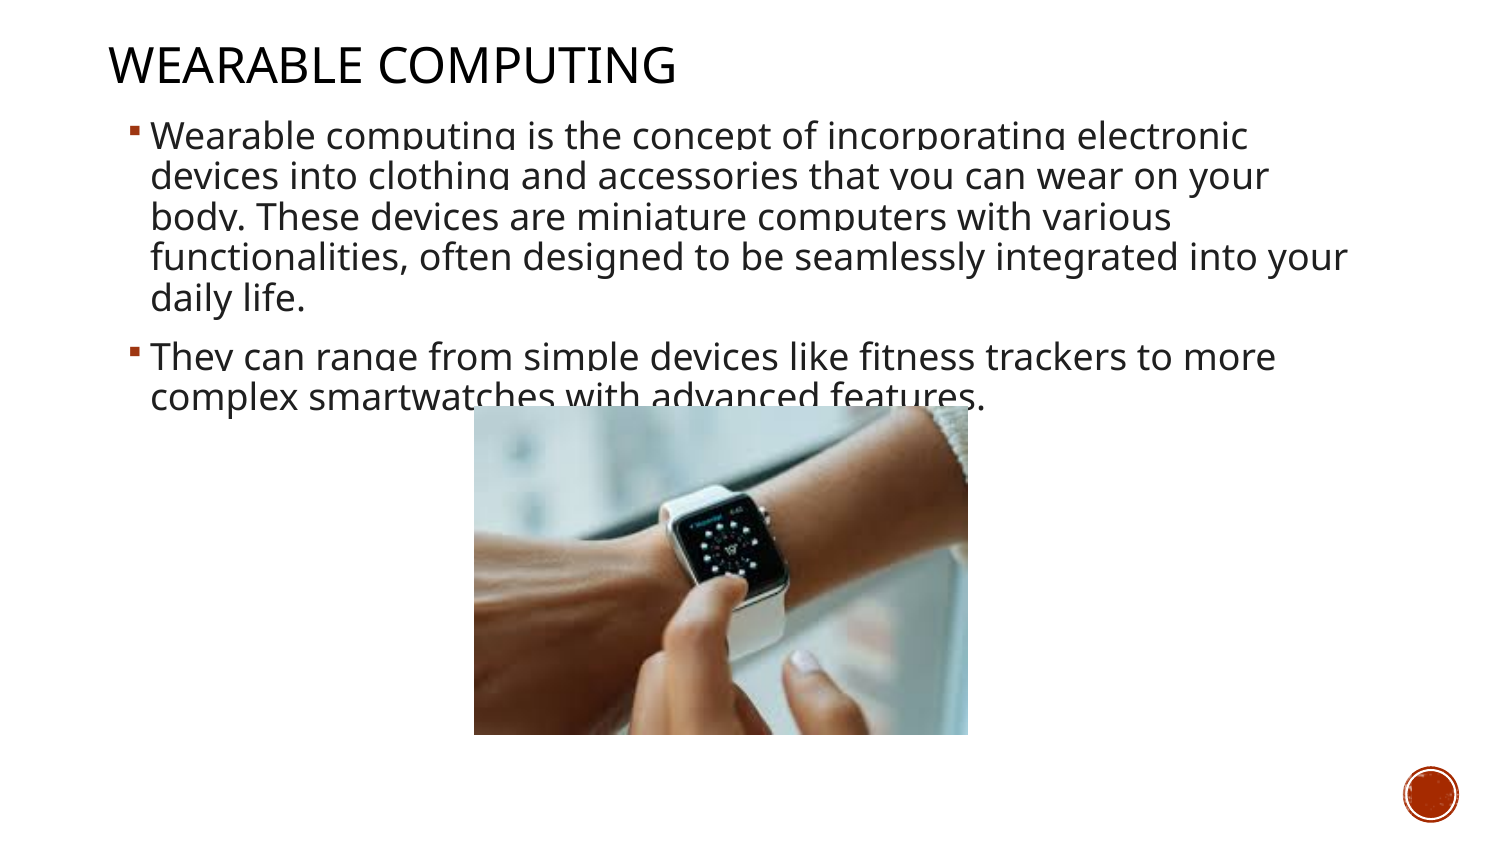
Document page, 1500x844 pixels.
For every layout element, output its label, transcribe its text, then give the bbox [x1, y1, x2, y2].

text_box Wearable computing [93, 21, 1419, 110]
picture [474, 406, 968, 735]
list Wearable computing is the concept of incorporating electronic devices into clothing and accessories that you can wear on your body. These devices are miniature computers with various functionalities, often designed to be seamlessly integrated into your daily life. They can range from simple devices like fitness trackers to more complex smartwatches with advanced features. [112, 109, 1370, 760]
